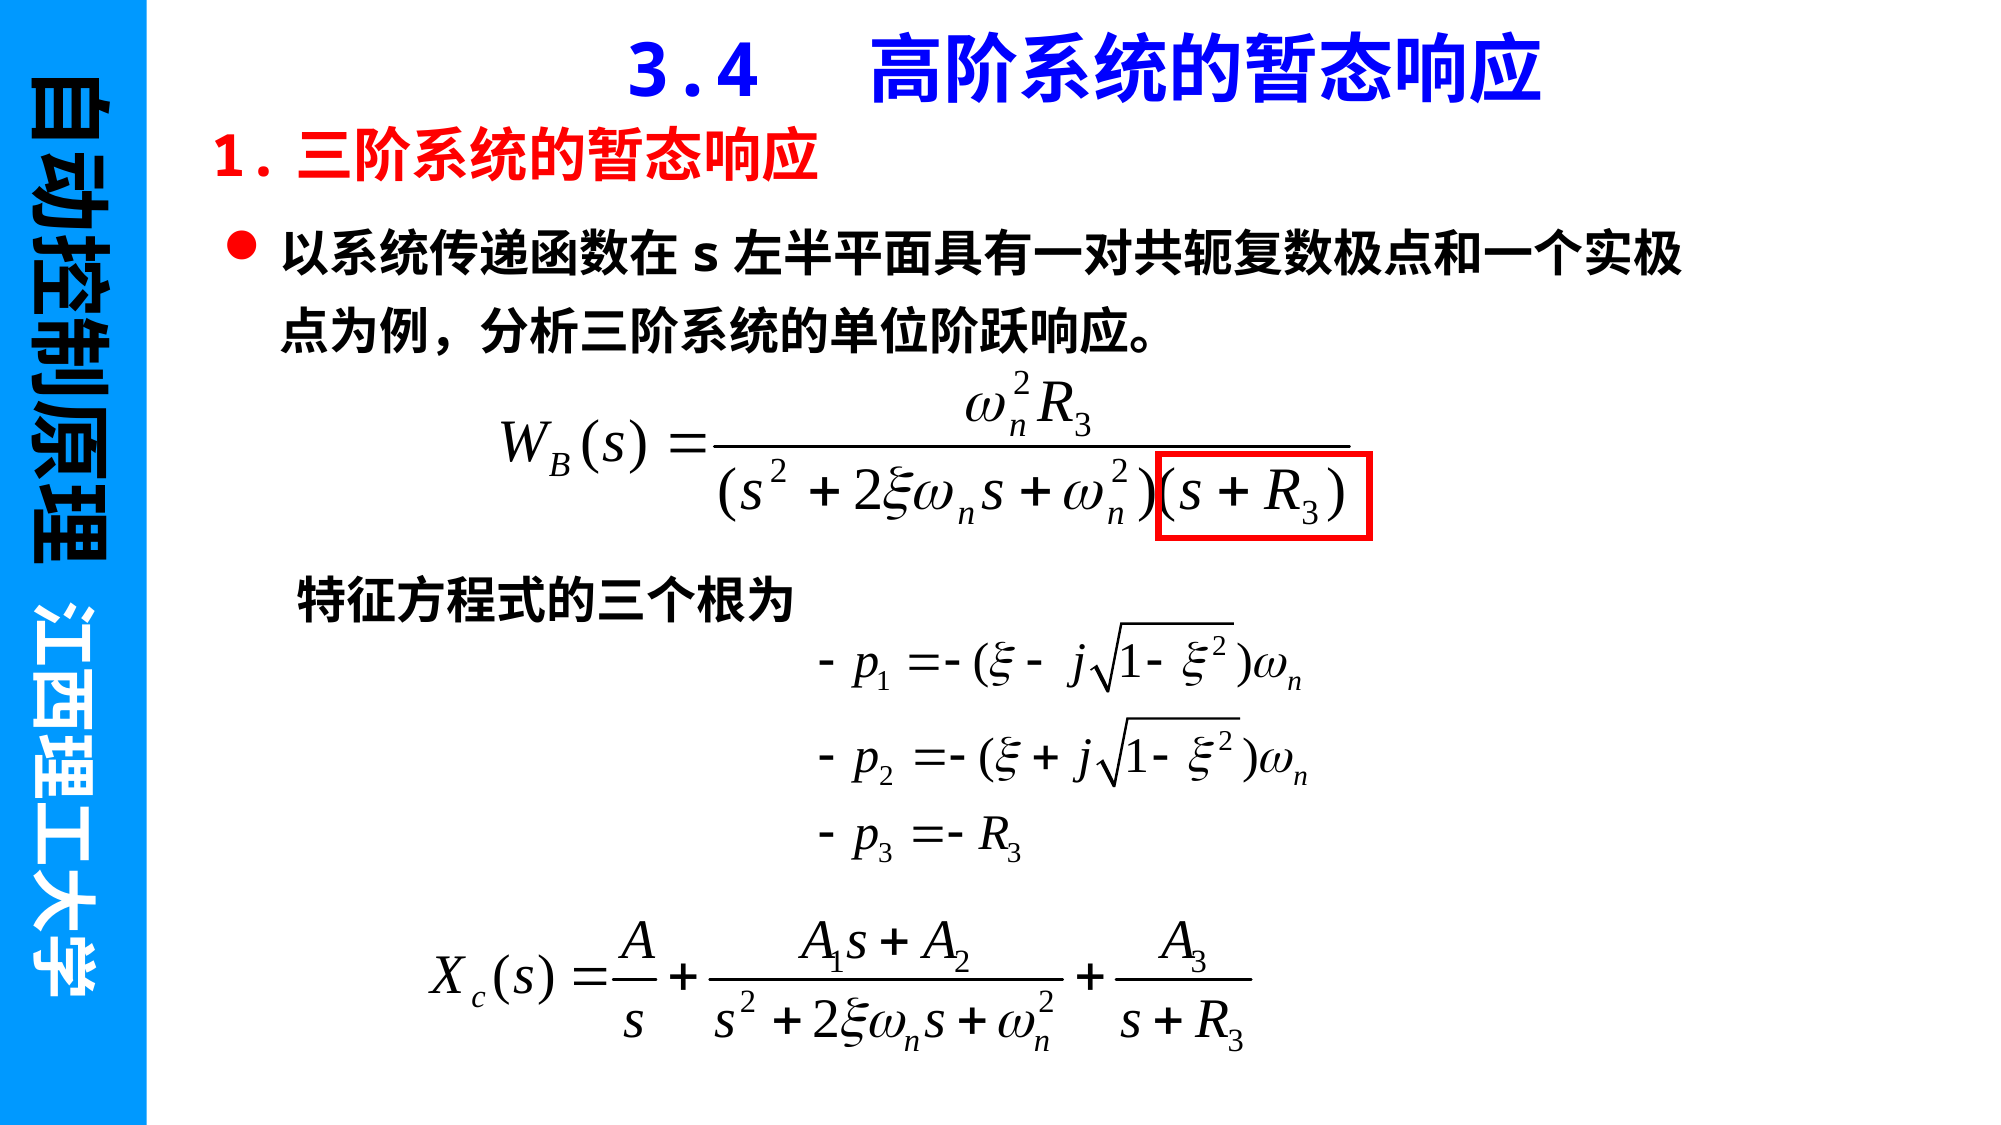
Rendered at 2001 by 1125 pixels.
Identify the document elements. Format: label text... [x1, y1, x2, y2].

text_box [810, 610, 1324, 872]
text_box 特征方程式的三个根为 [281, 560, 823, 636]
text_box 自动控制原理 江西理工大学 [0, 0, 147, 1125]
text_box 1.三阶系统的暂态响应 [196, 110, 907, 196]
text_box 以系统传递函数在s左半平面具有一对共轭复数极点和一个实极点为例，分析三阶系统的单位阶跃响应。 [208, 196, 1705, 368]
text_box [493, 355, 1365, 538]
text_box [417, 904, 1265, 1064]
text_box 3.4 高阶系统的暂态响应 [611, 13, 1628, 119]
